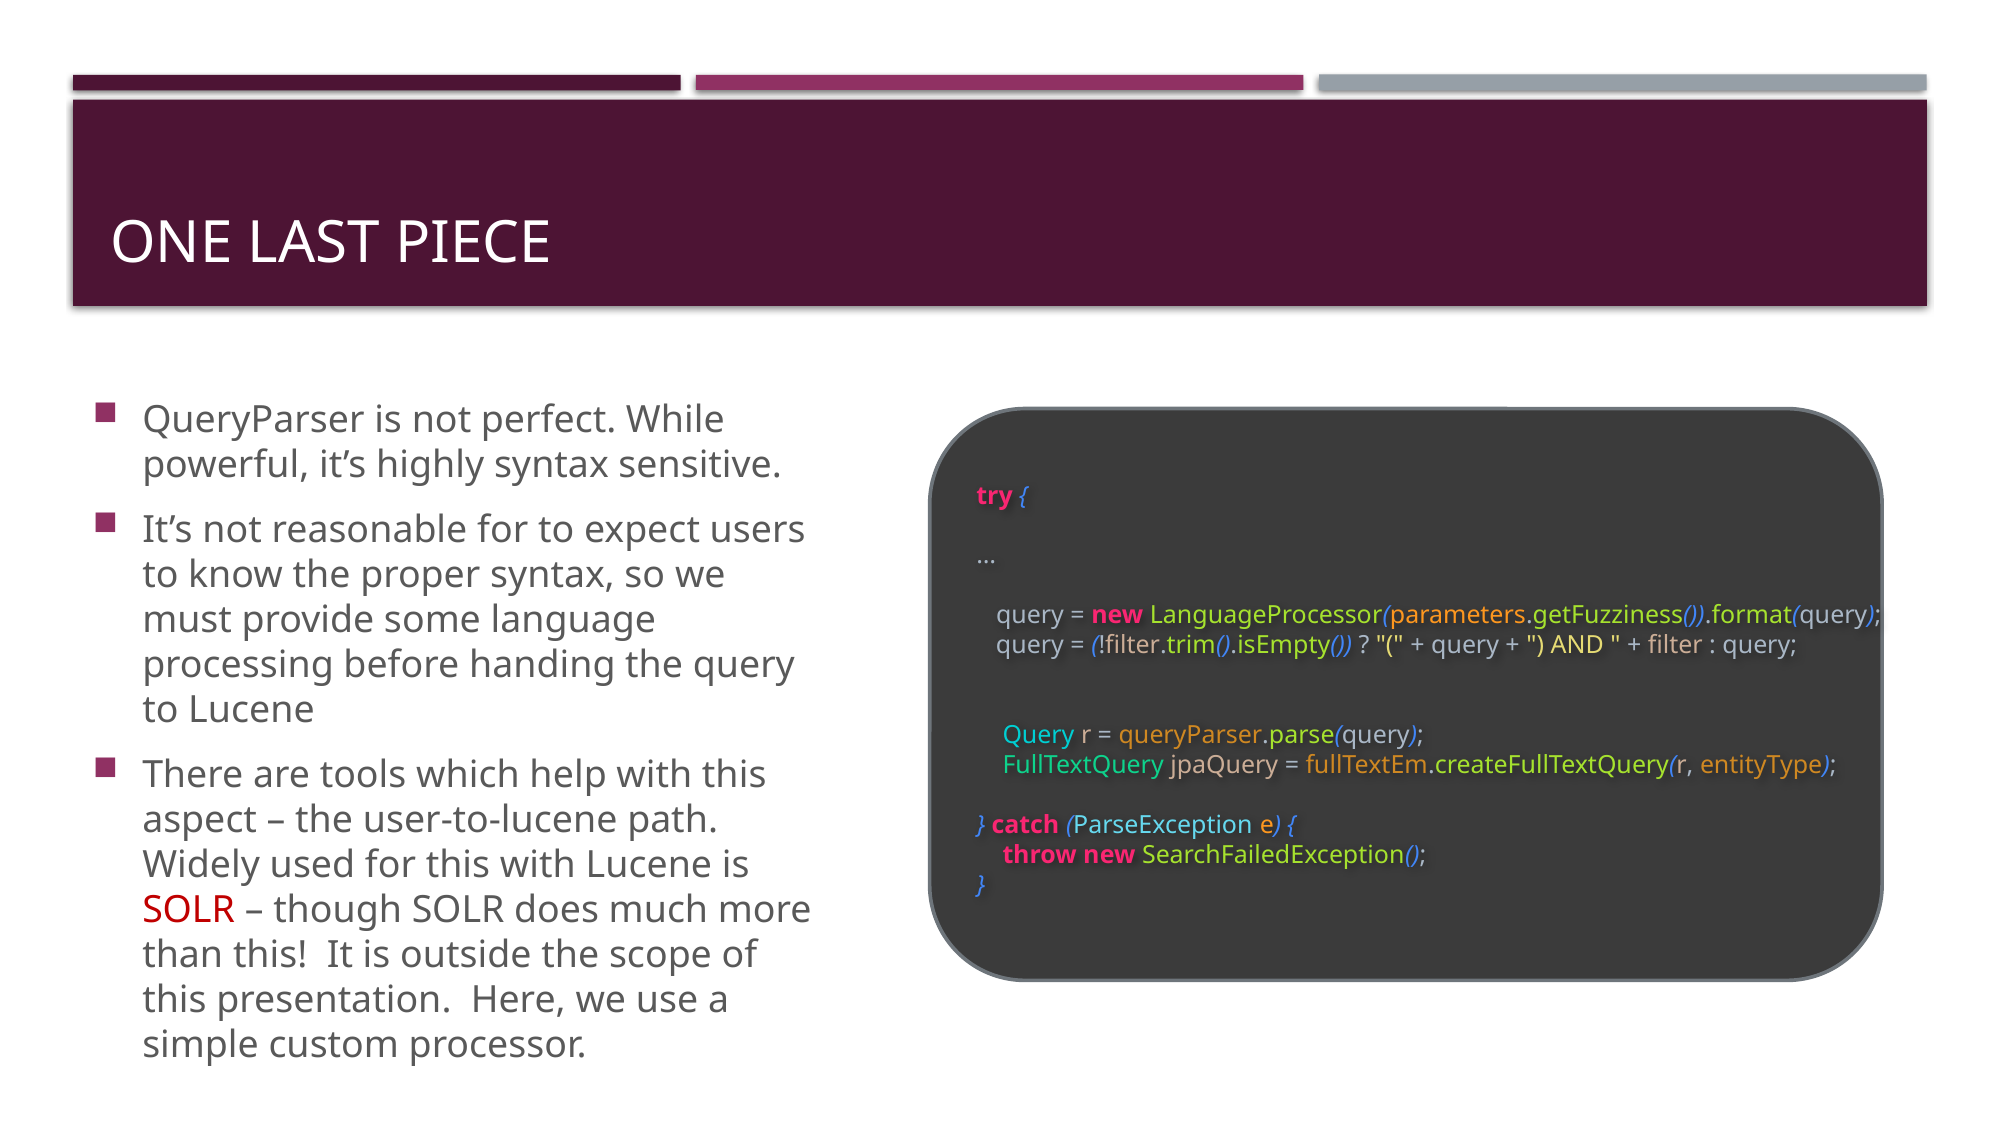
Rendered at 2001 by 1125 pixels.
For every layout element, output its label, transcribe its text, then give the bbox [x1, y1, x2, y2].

text_box try { … query = new LanguageProcessor(parameters.getFuzziness()).format(query); query = (!filter.trim().isEmpty()) ? "(" + query + ") AND " + filter : query; Query r = queryParser.parse(query); FullTextQuery jpaQuery = fullTextEm.createFullTextQuery(r, entityType); } catch (ParseException e) { throw new SearchFailedException(); } [961, 471, 1984, 906]
title One last piece [95, 119, 1905, 282]
text_box [841, 829, 1523, 935]
text_box [927, 406, 1878, 827]
text_box [948, 915, 1880, 983]
list QueryParser is not perfect. While powerful, it’s highly syntax sensitive. It’s not reasonable for to expect users to know the proper syntax, so we must provide some language processing before handing the query to Lucene There are tools which help with this aspect – the user-to-lucene path. Widely used for this with Lucene is SOLR – though SOLR does much more than this! It is outside the scope of this presentation. Here, we use a simple custom processor. [77, 387, 841, 1100]
